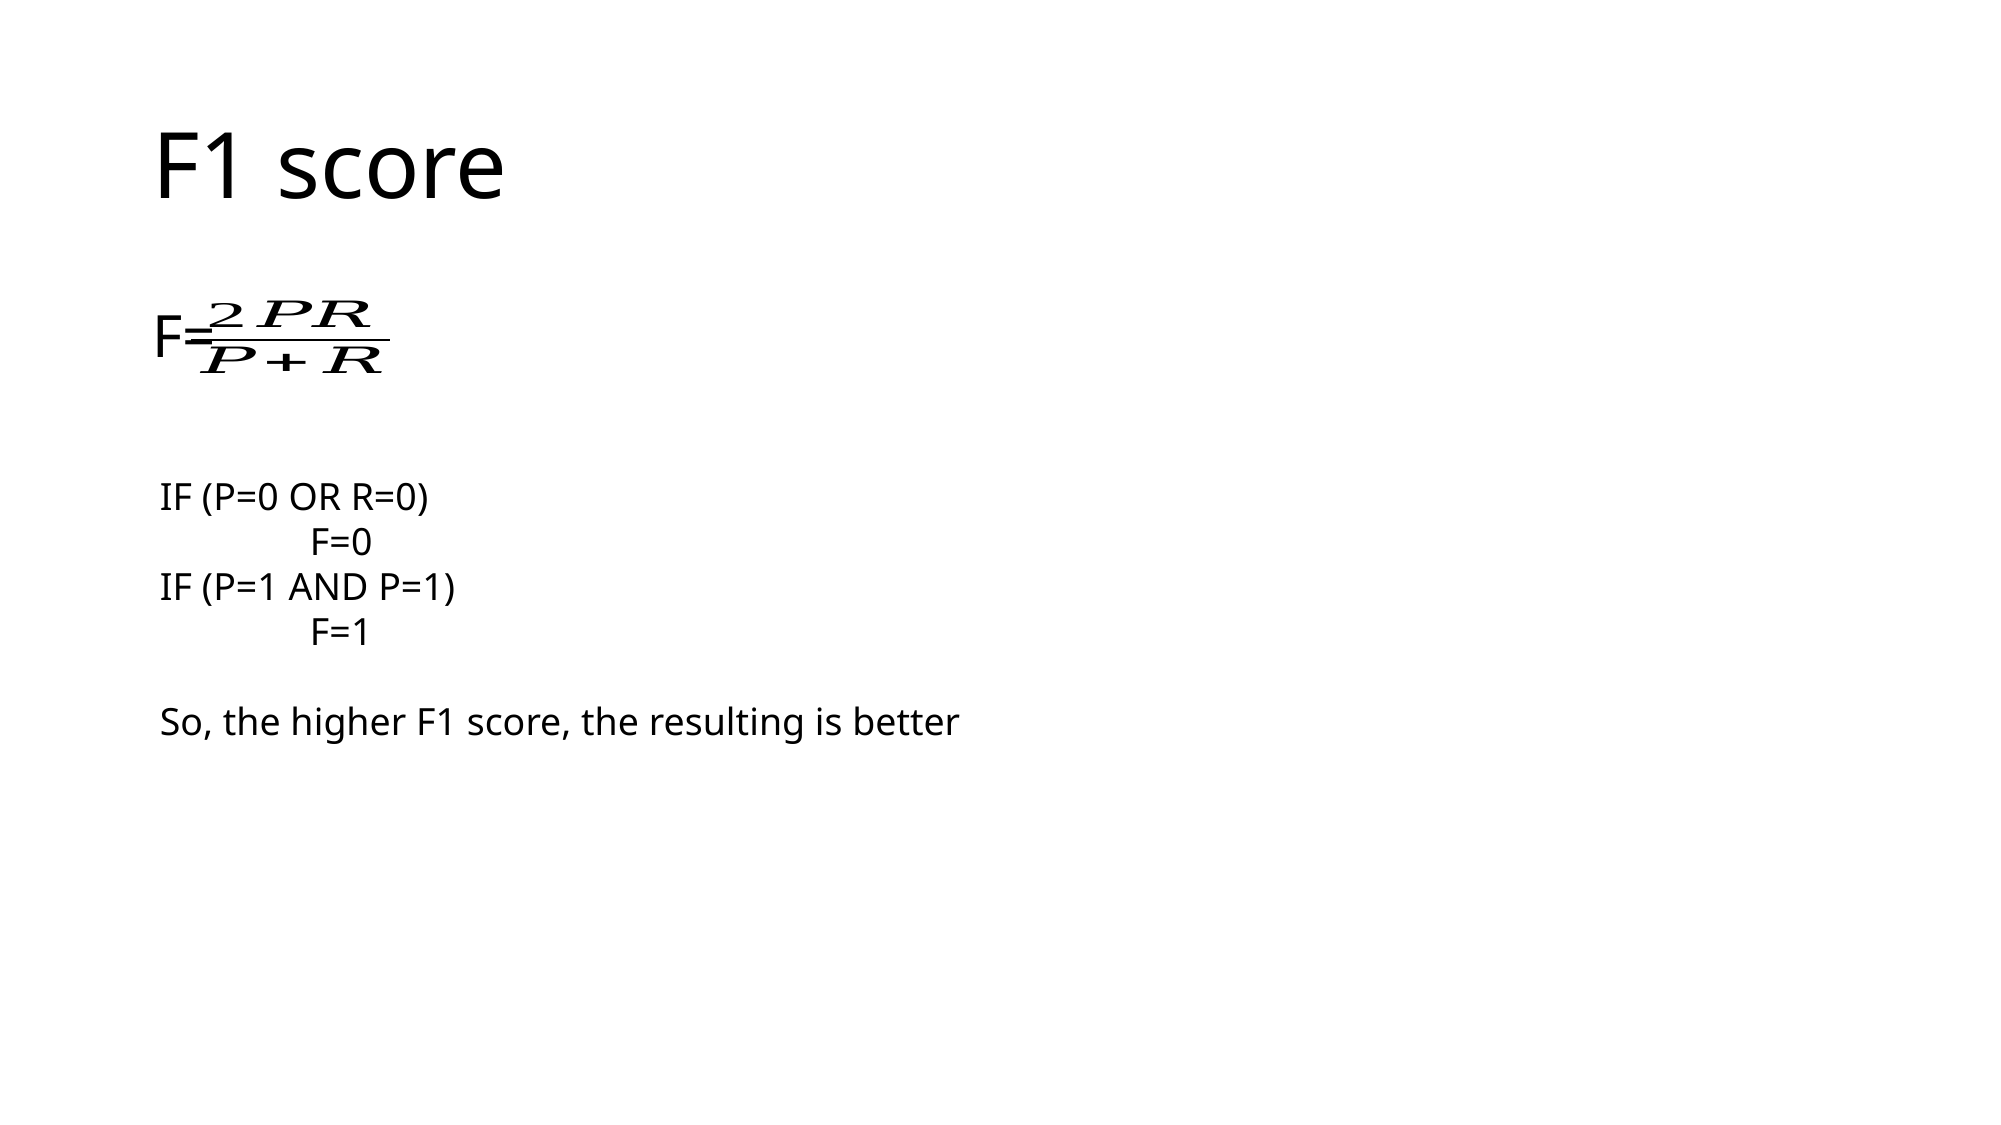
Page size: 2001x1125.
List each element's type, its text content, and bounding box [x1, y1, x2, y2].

title F1 score [137, 59, 1863, 278]
text_box IF (P=0 OR R=0) F=0 IF (P=1 AND P=1) F=1 So, the higher F1 score, the resulting is better [145, 465, 1124, 795]
list F= [137, 299, 1863, 1014]
